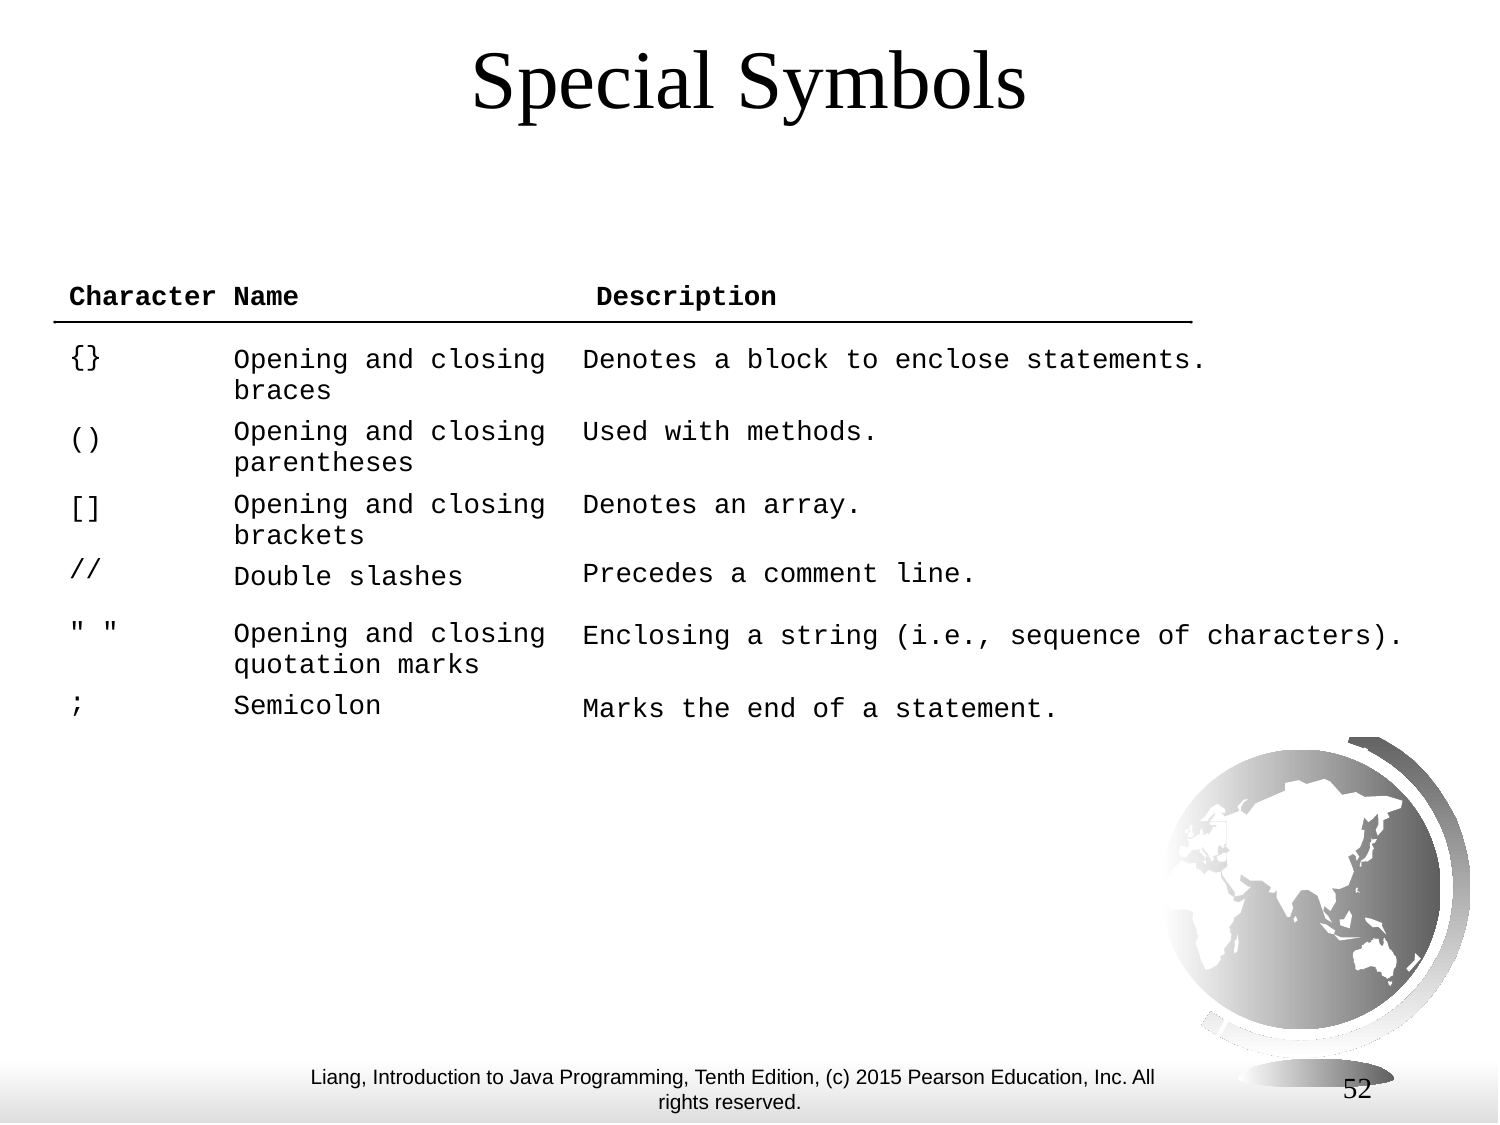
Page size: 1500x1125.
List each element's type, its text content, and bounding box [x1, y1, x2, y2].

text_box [37, 249, 1463, 745]
slide_number 52 [1074, 1049, 1388, 1125]
title Special Symbols [112, 24, 1388, 125]
